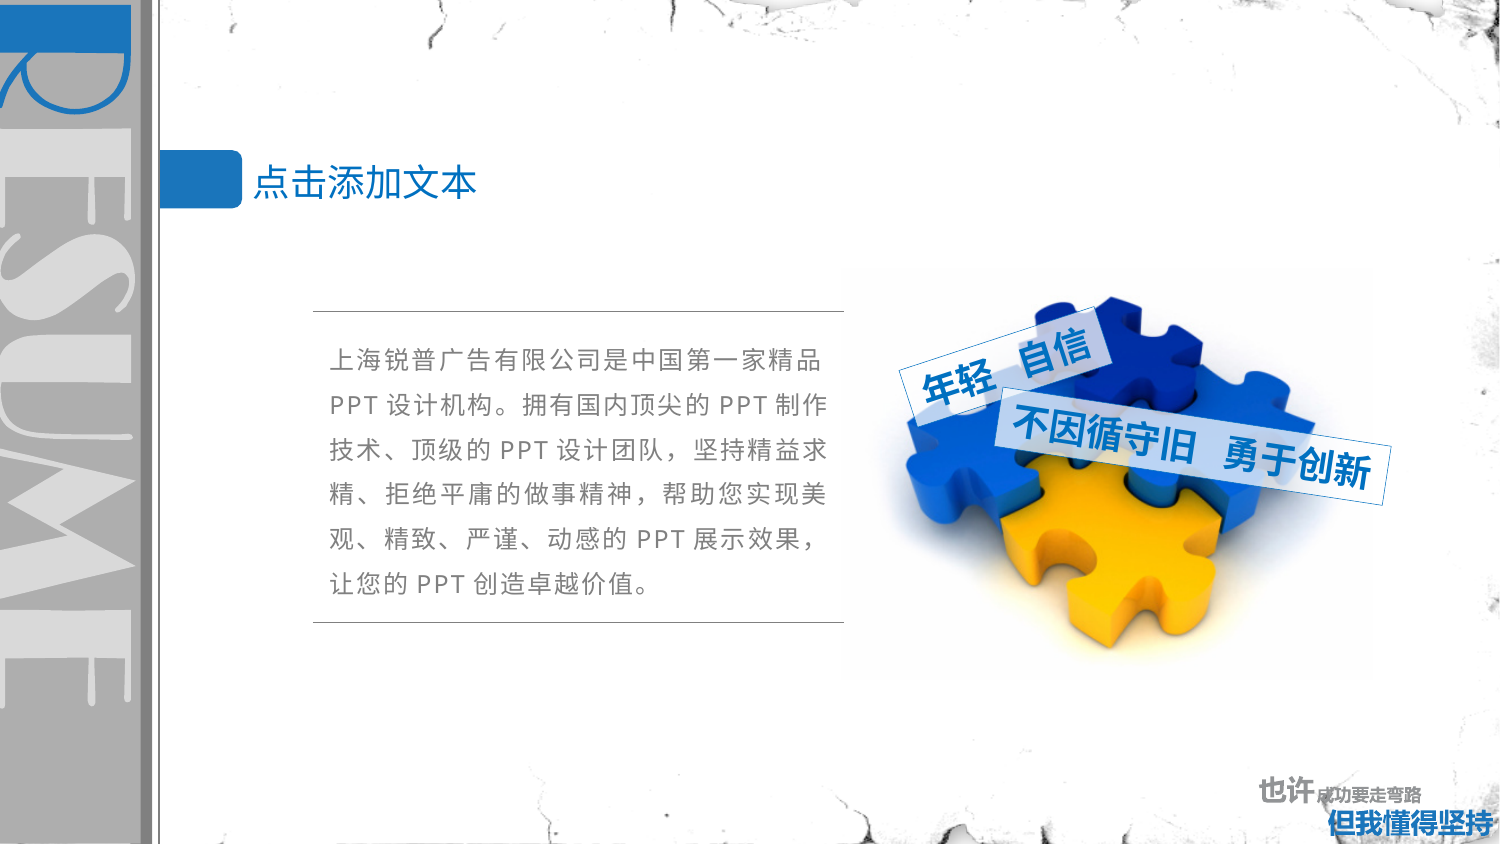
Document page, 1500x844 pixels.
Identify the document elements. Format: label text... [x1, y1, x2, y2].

picture [160, 0, 1500, 844]
text_box 上海锐普广告有限公司是中国第一家精品PPT设计机构。拥有国内顶尖的PPT制作技术、顶级的PPT设计团队，坚持精益求精、拒绝平庸的做事精神，帮助您实现美观、精致、严谨、动感的PPT展示效果，让您的PPT创造卓越价值。 [314, 322, 836, 607]
text_box 点击添加文本 [237, 151, 493, 212]
text_box 不因循守旧 勇于创新 [1379, 444, 1392, 506]
picture [153, 0, 158, 844]
